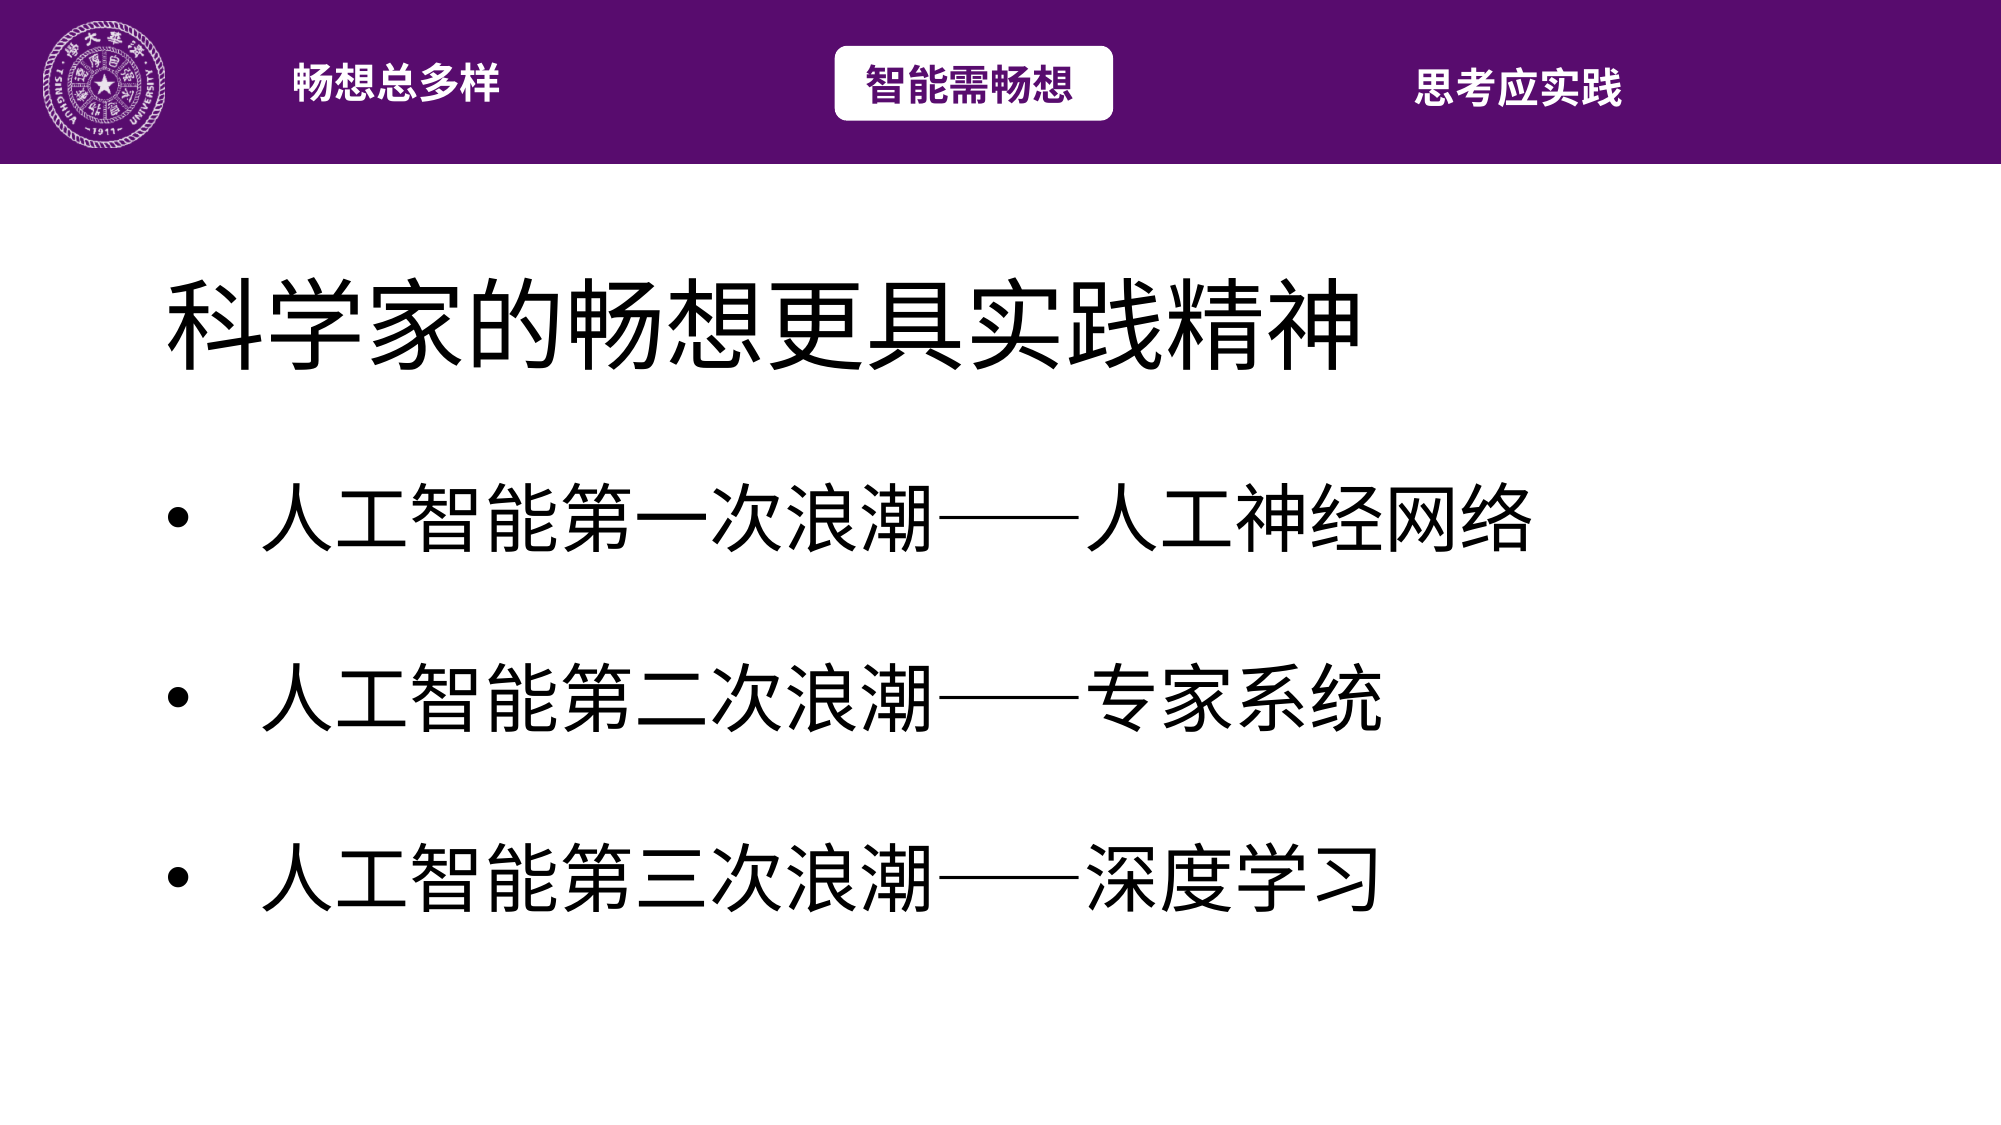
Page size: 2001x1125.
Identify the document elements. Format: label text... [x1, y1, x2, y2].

text_box 科学家的畅想更具实践精神 人工智能第一次浪潮——人工神经网络 人工智能第二次浪潮——专家系统 人工智能第三次浪潮——深度学习 [150, 254, 1732, 930]
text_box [0, 0, 2000, 164]
